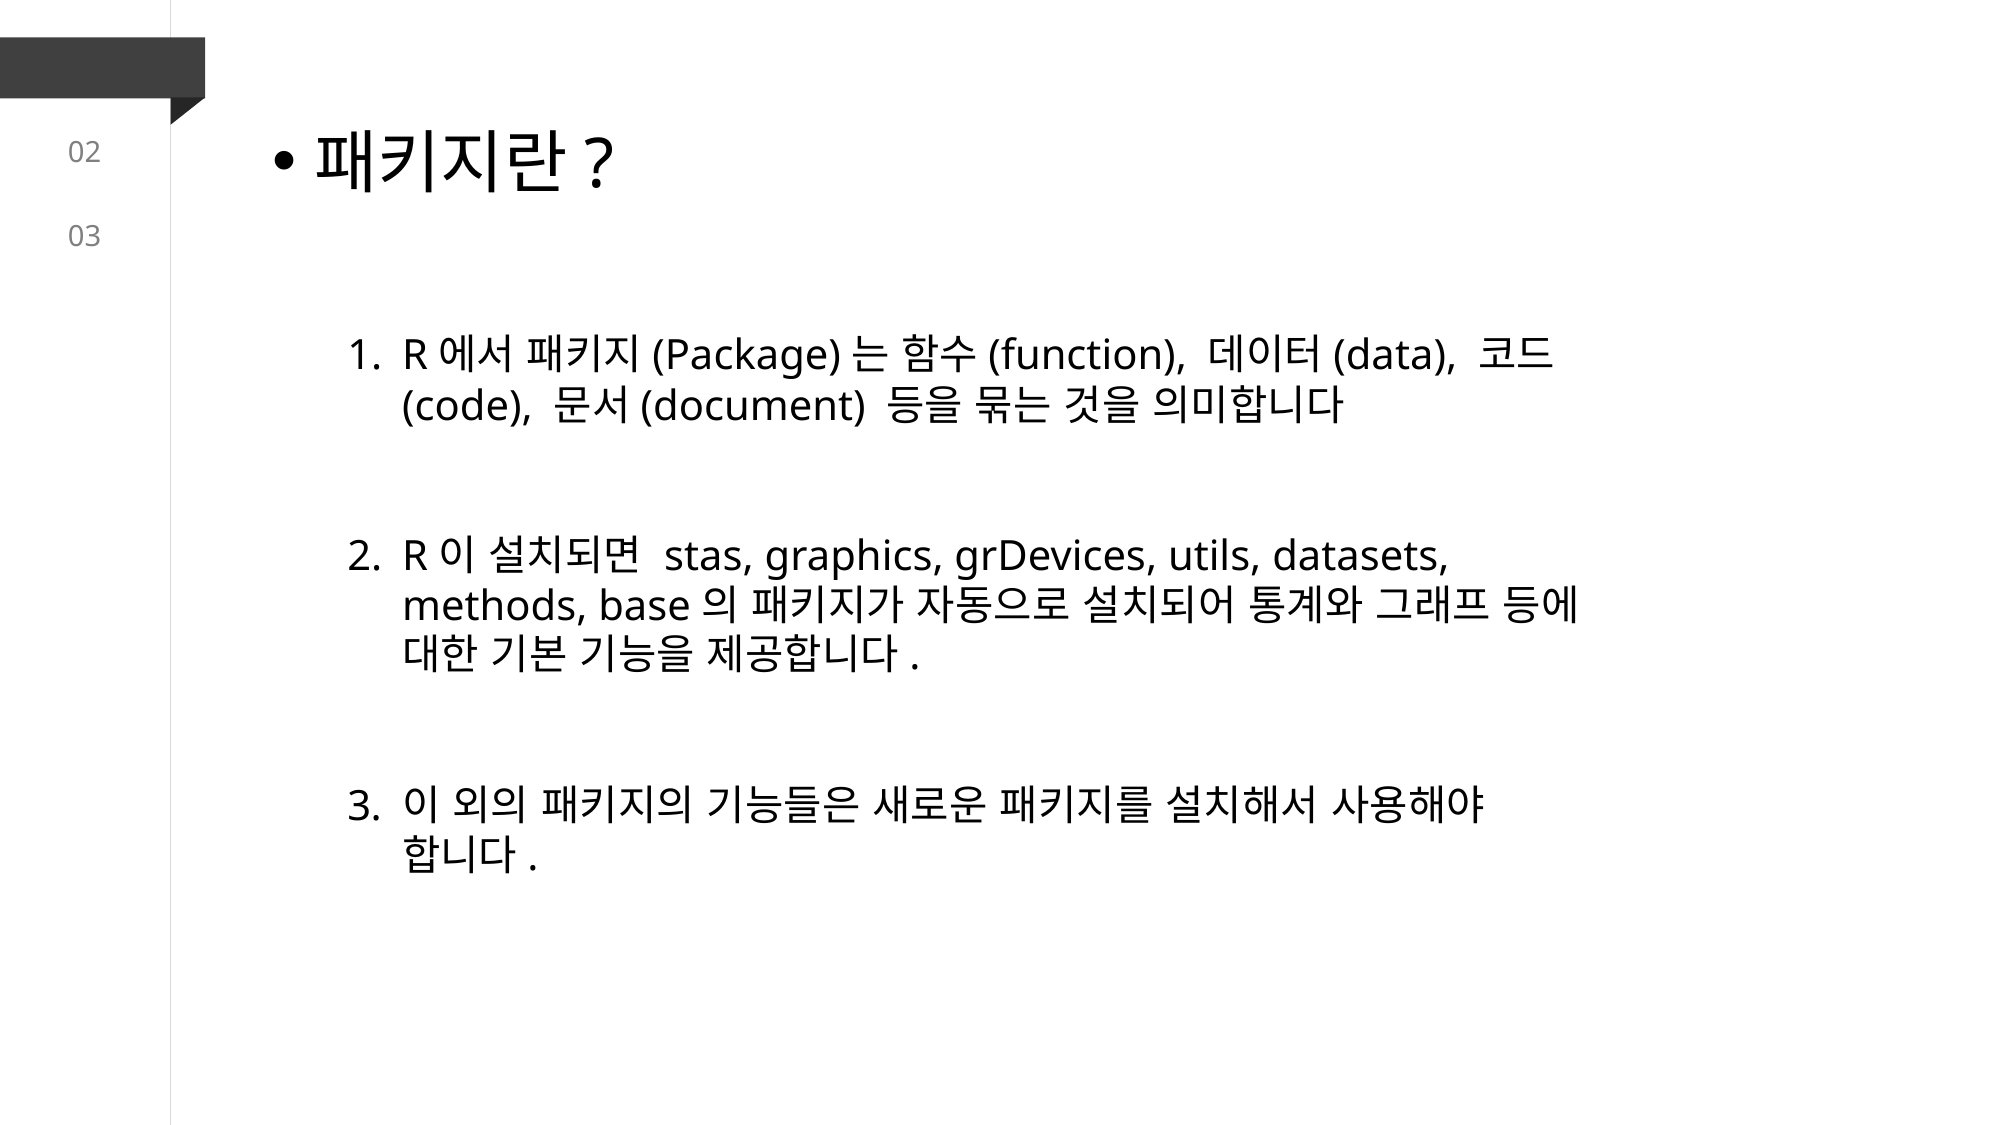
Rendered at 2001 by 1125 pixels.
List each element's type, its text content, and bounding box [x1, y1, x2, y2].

text_box 03 [53, 210, 117, 260]
text_box [223, 24, 1897, 1072]
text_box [0, 37, 206, 125]
text_box 패키지란? R에서 패키지(Package)는 함수(function), 데이터(data), 코드(code), 문서(document) 등을 묶는 것을 의미합니다 R이 설치되면 stas, graphics, grDevices, utils, datasets, methods, base의 패키지가 자동으로 설치되어 통계와 그래프 등에 대한 기본 기능을 제공합니다. 이 외의 패키지의 기능들은 새로운 패키지를 설치해서 사용해야 합니다. [257, 111, 1628, 886]
text_box 02 [53, 126, 117, 176]
